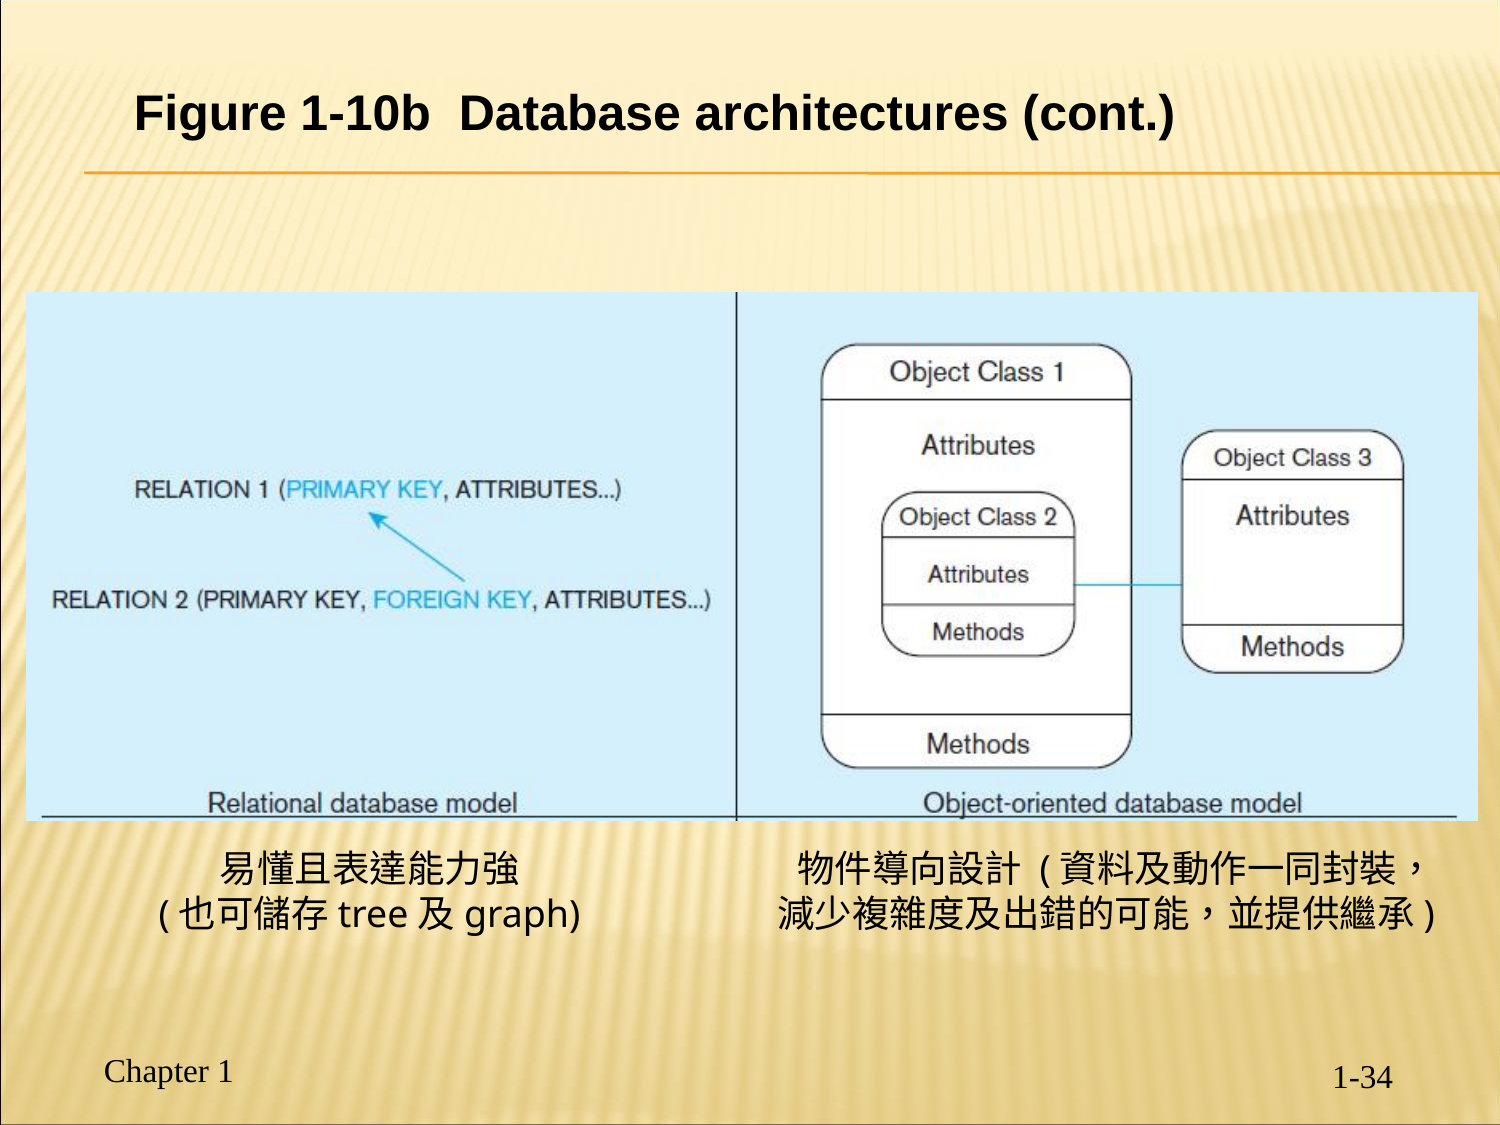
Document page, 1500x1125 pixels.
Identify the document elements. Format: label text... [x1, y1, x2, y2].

text_box Figure 1-10b Database architectures (cont.) [119, 72, 1444, 148]
text_box 物件導向設計 (資料及動作一同封裝， 減少複雜度及出錯的可能，並提供繼承) [761, 840, 1450, 943]
picture [0, 0, 1500, 1125]
text_box 易懂且表達能力強 (也可儲存tree及graph) [143, 840, 596, 943]
